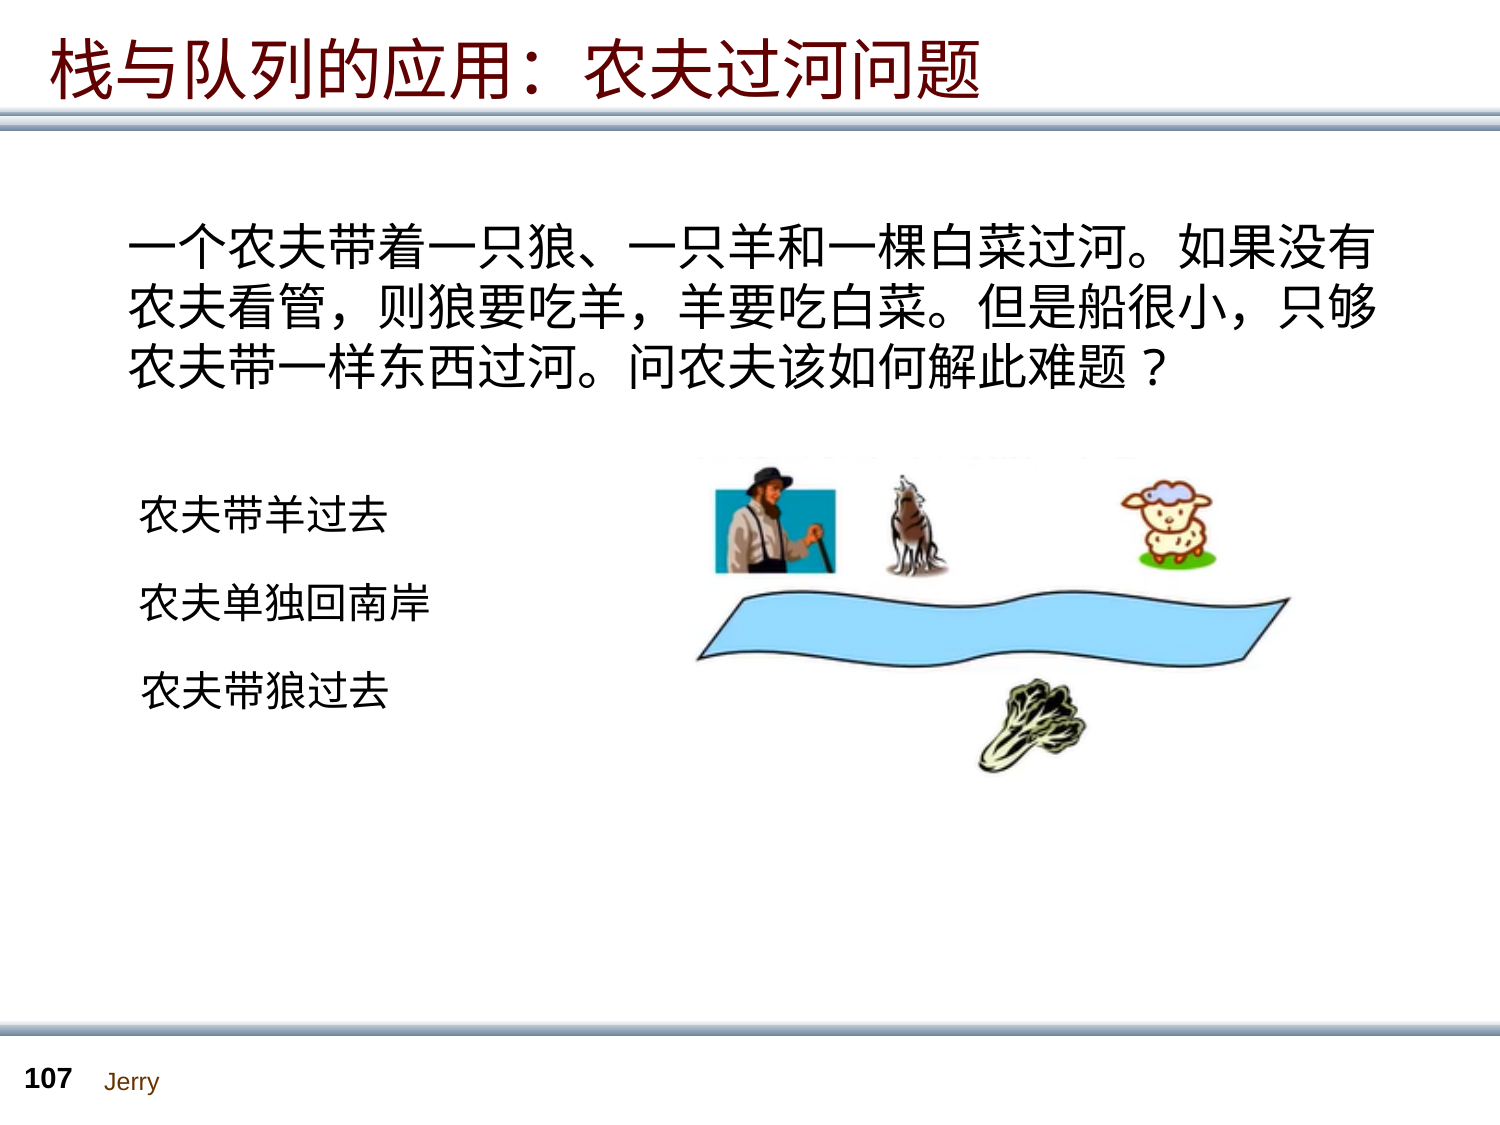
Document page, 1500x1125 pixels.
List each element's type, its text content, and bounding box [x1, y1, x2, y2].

text_box 栈与队列的应用：农夫过河问题 [33, 26, 1473, 110]
text_box 农夫带狼过去 [125, 657, 472, 723]
text_box 农夫单独回南岸 [124, 568, 472, 634]
picture [679, 457, 1333, 805]
text_box 农夫带羊过去 [124, 481, 518, 546]
text_box 一个农夫带着一只狼、一只羊和一棵白菜过河。如果没有农夫看管，则狼要吃羊，羊要吃白菜。但是船很小，只够农夫带一样东西过河。问农夫该如何解此难题? [112, 207, 1395, 403]
